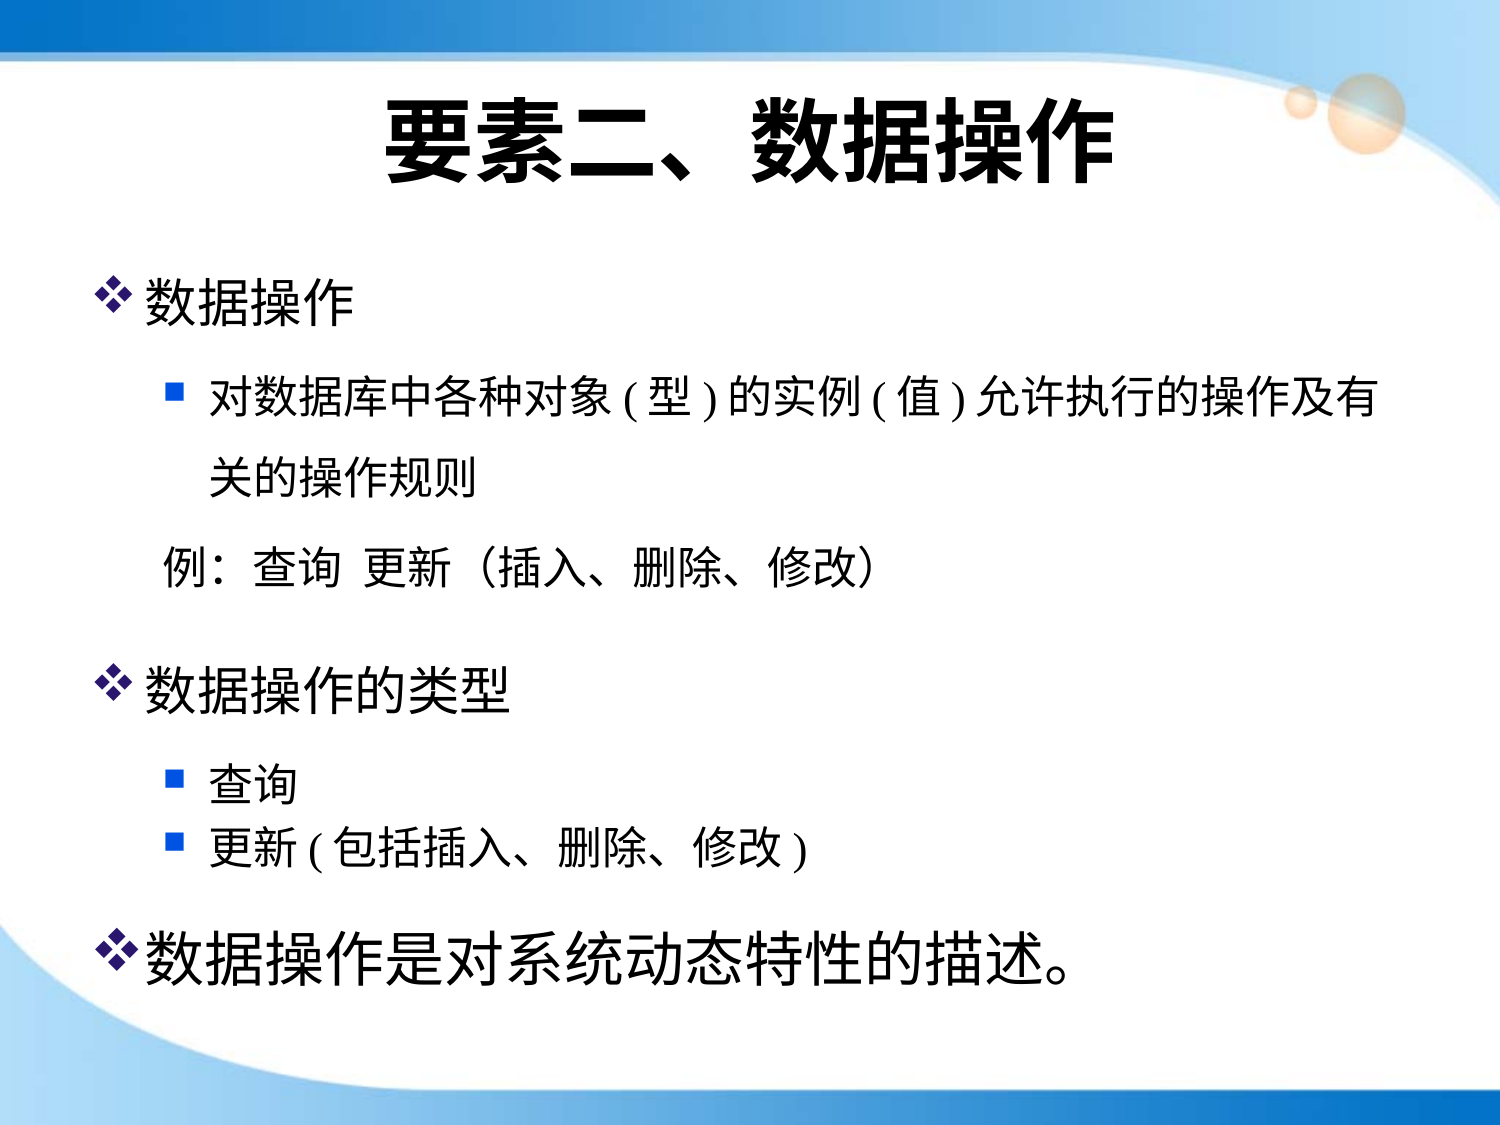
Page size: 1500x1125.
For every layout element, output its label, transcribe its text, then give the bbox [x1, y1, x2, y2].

title 要素二、数据操作 [75, 45, 1425, 233]
picture [0, 0, 1500, 1125]
list 数据操作 对数据库中各种对象(型)的实例(值)允许执行的操作及有关的操作规则 例：查询 更新（插入、删除、修改） 数据操作的类型 查询 更新(包括插入、删除、修改) 数据操作是对系统动态特性的描述。 [75, 262, 1425, 1005]
